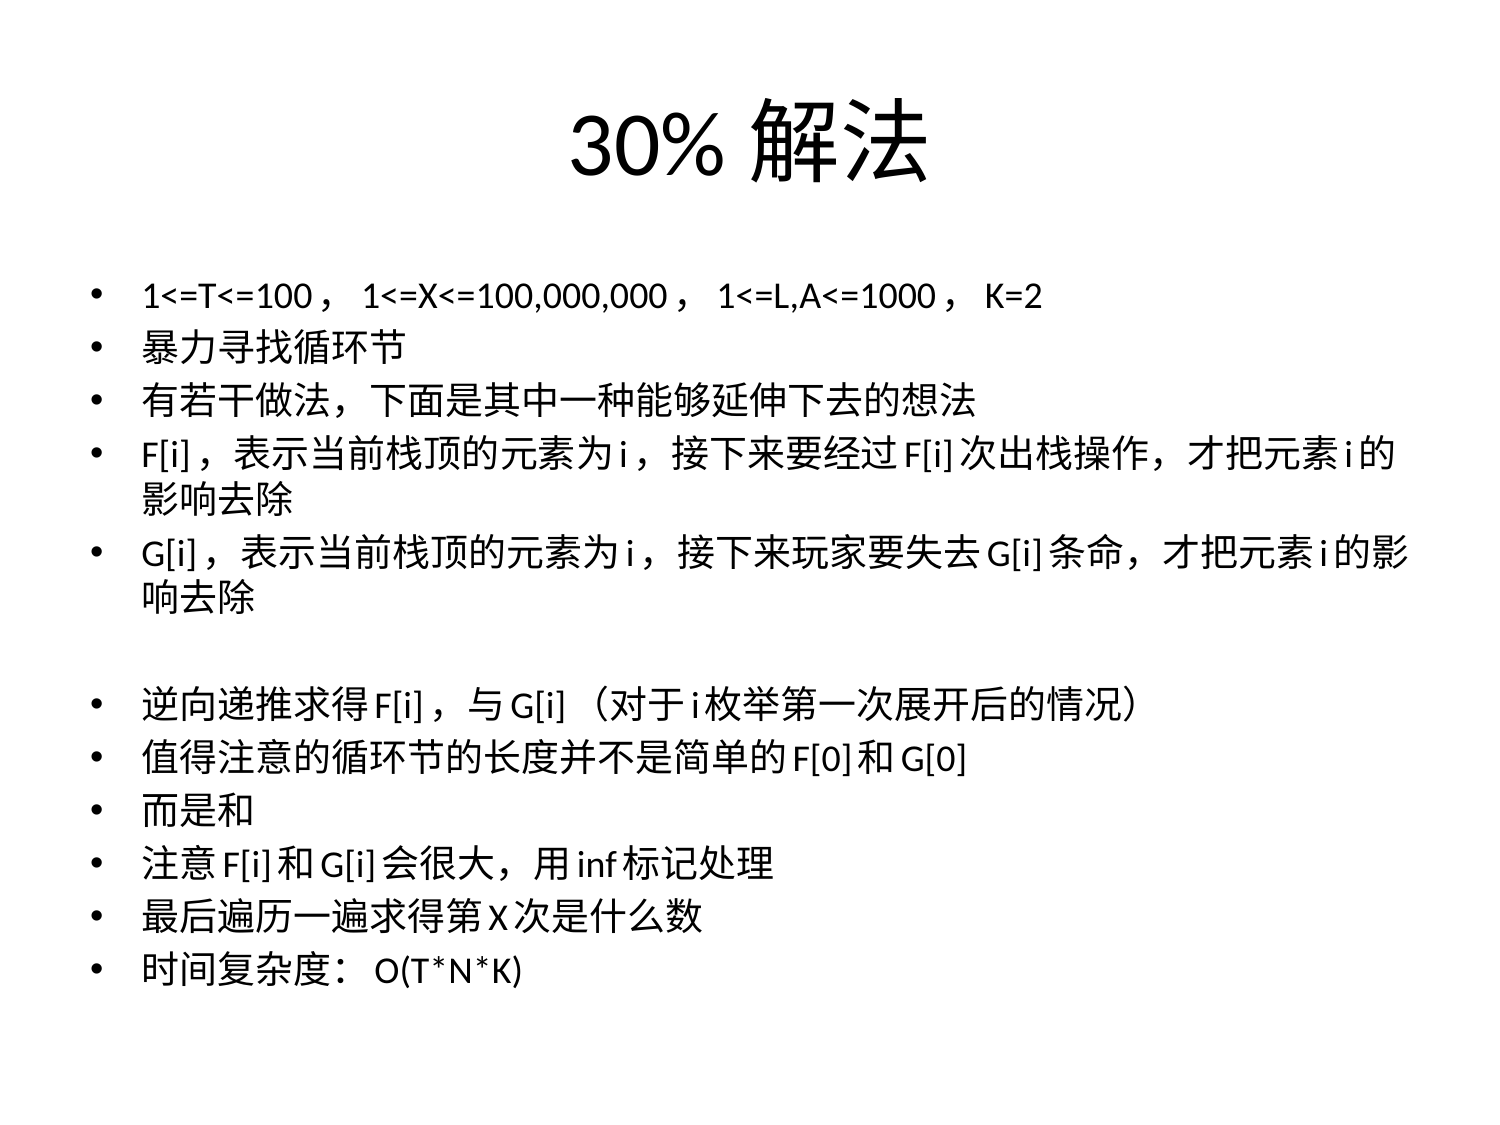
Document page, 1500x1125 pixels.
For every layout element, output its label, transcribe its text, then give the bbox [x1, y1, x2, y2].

title 30%解法 [75, 45, 1425, 233]
